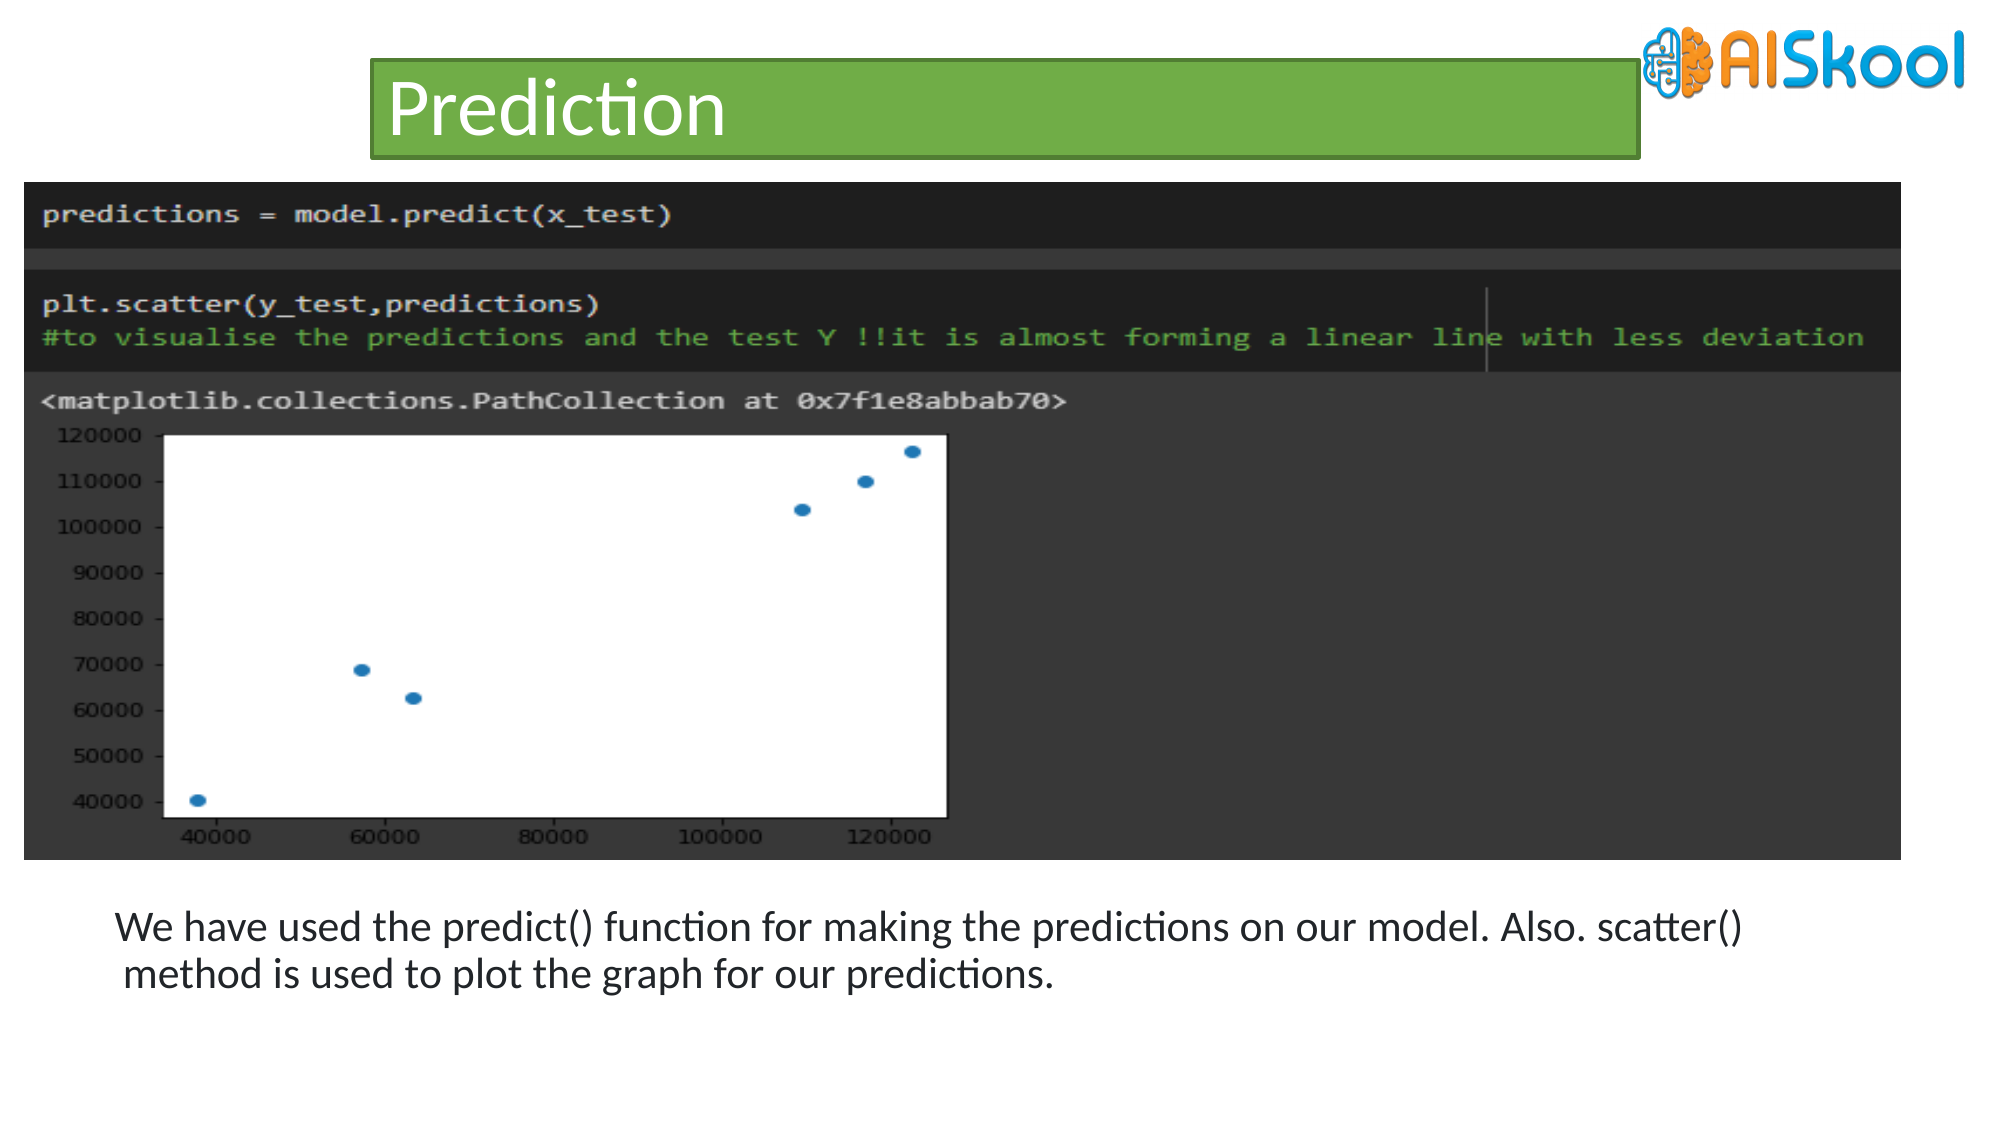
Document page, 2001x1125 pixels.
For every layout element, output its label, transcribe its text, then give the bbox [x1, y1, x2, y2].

picture [1641, 23, 1967, 101]
picture [24, 182, 1901, 861]
list We have used the predict() function for making the predictions on our model. Also. scatter() method is used to plot the graph for our predictions. [70, 895, 1901, 1058]
title Prediction [372, 59, 1639, 158]
